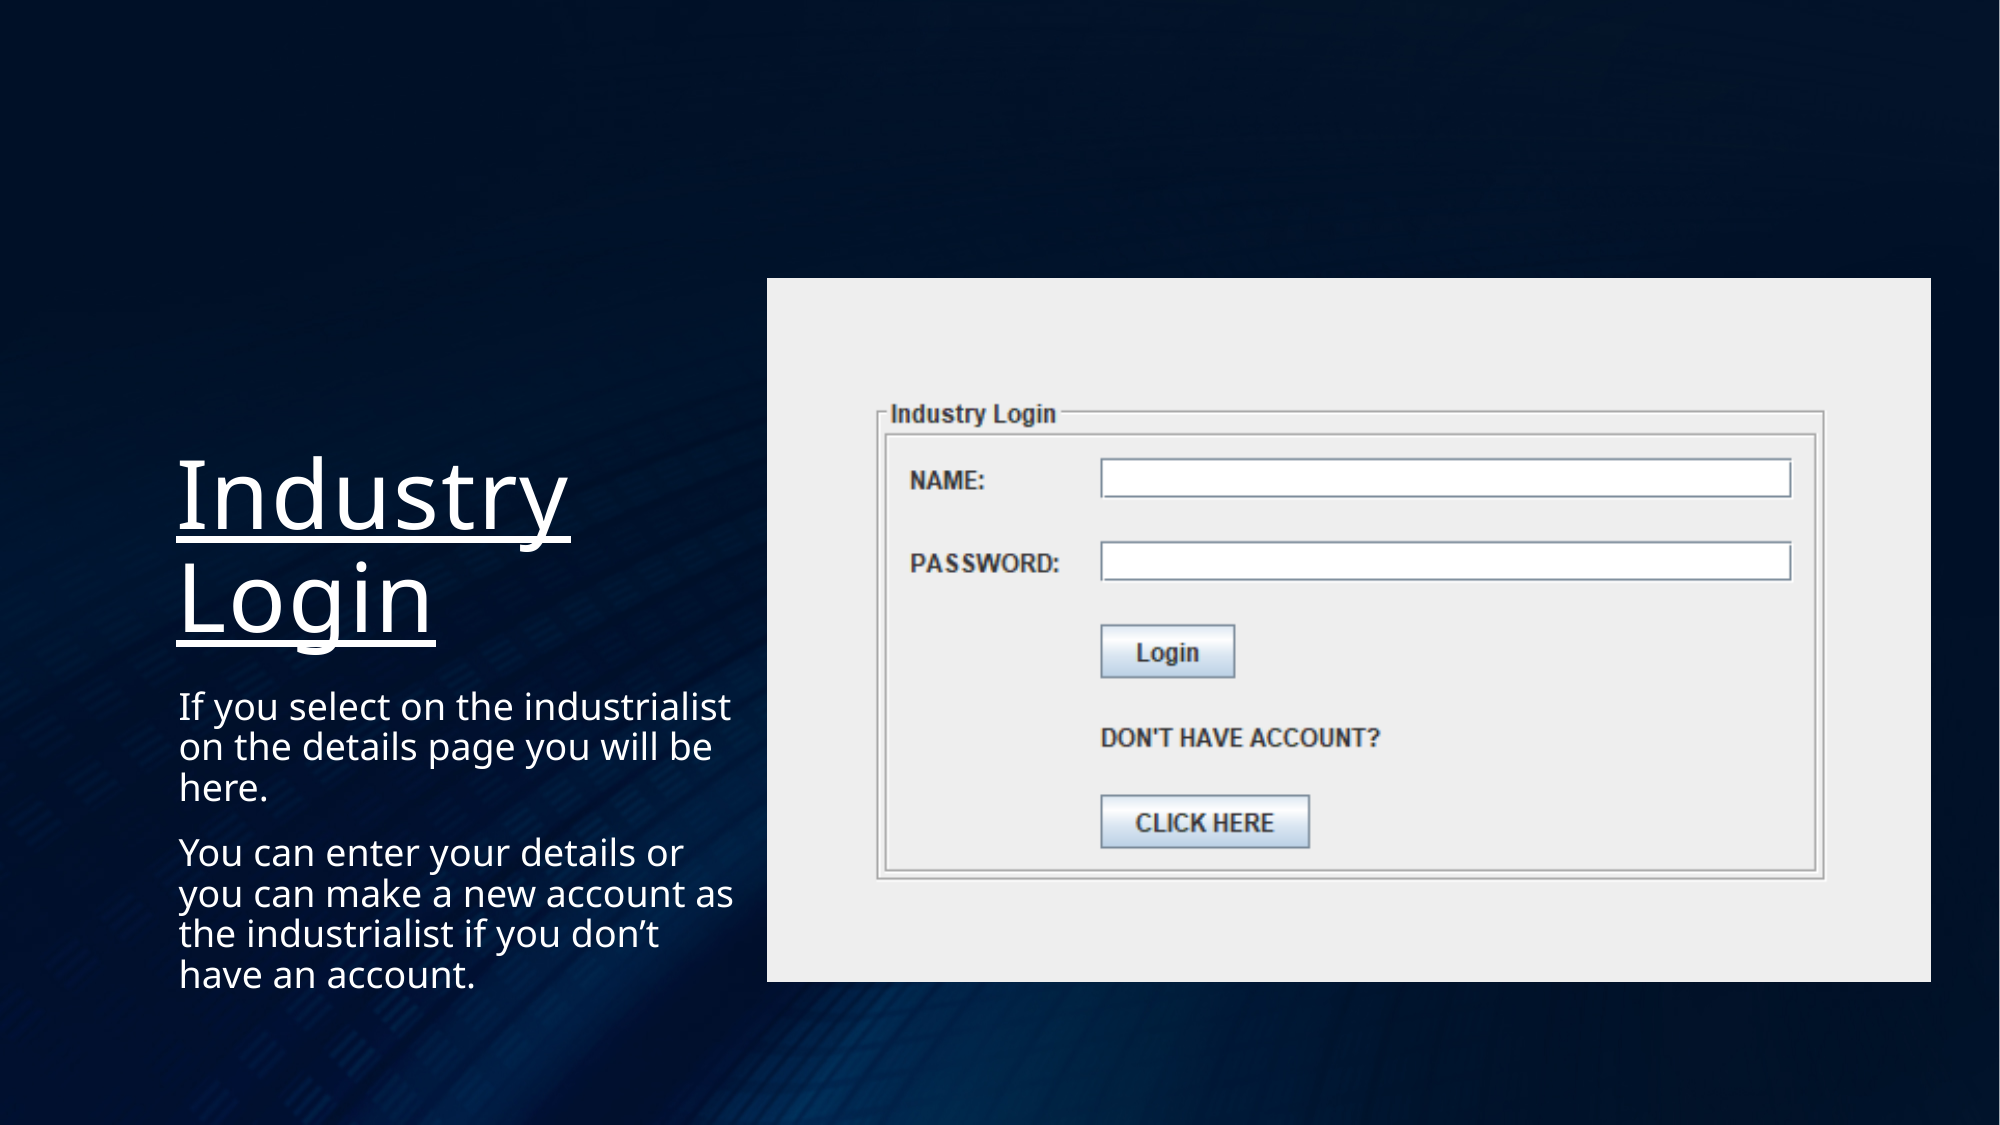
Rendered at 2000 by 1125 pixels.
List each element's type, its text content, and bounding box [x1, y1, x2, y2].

list If you select on the industrialist on the details page you will be here. You can enter your details or you can make a new account as the industrialist if you don’t have an account. [163, 680, 752, 1013]
title Industry Login [161, 223, 752, 661]
picture [0, 0, 2000, 1125]
